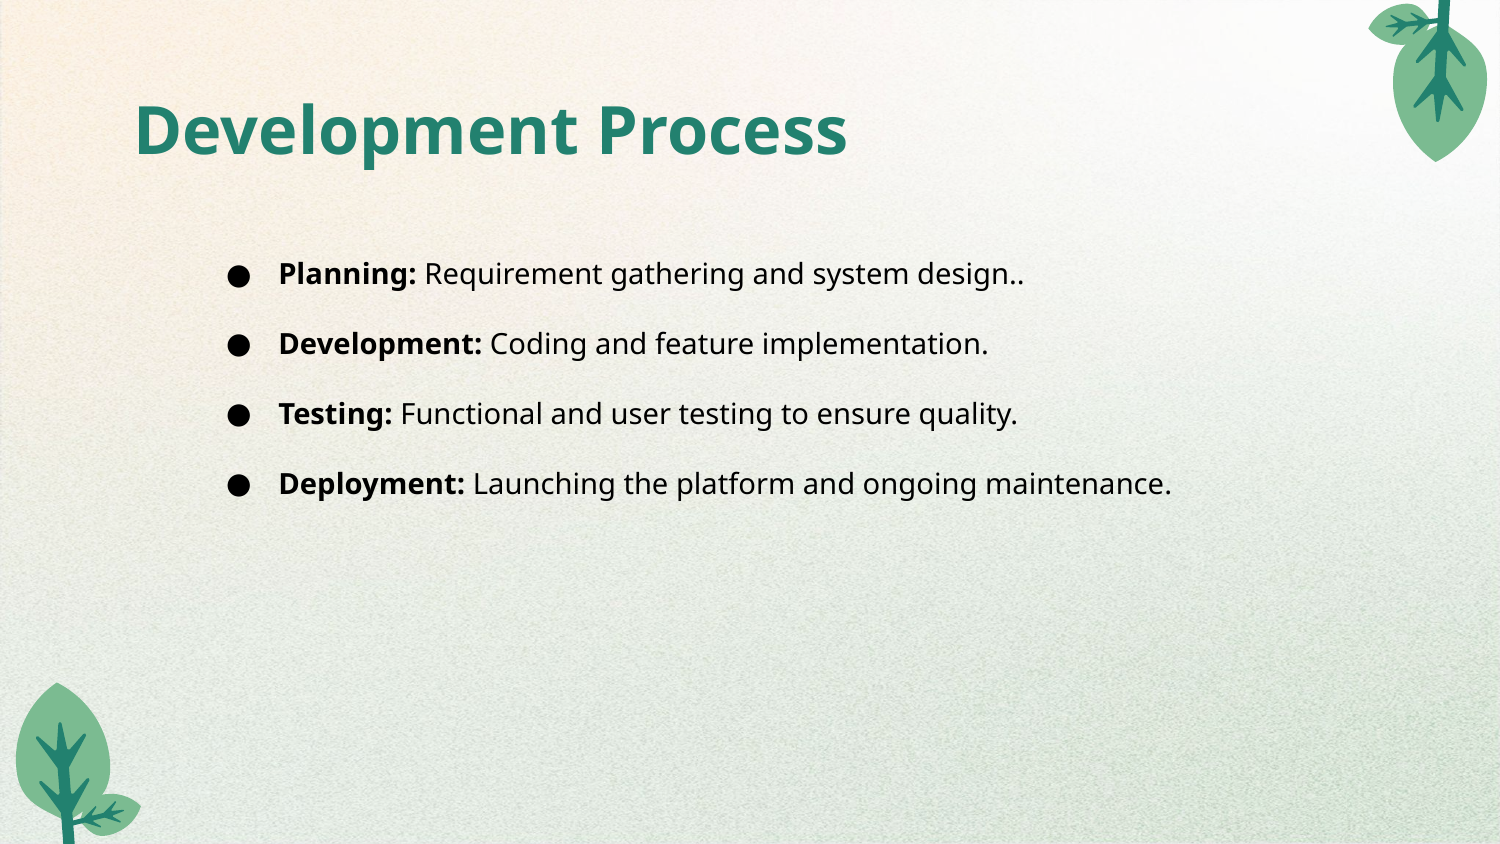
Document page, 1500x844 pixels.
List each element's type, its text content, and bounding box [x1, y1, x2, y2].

title Development Process [118, 72, 1382, 167]
subtitle Planning: Requirement gathering and system design.. Development: Coding and feature implementation. Testing: Functional and user testing to ensure quality. Deployment: Launching the platform and ongoing maintenance. [188, 240, 1350, 730]
